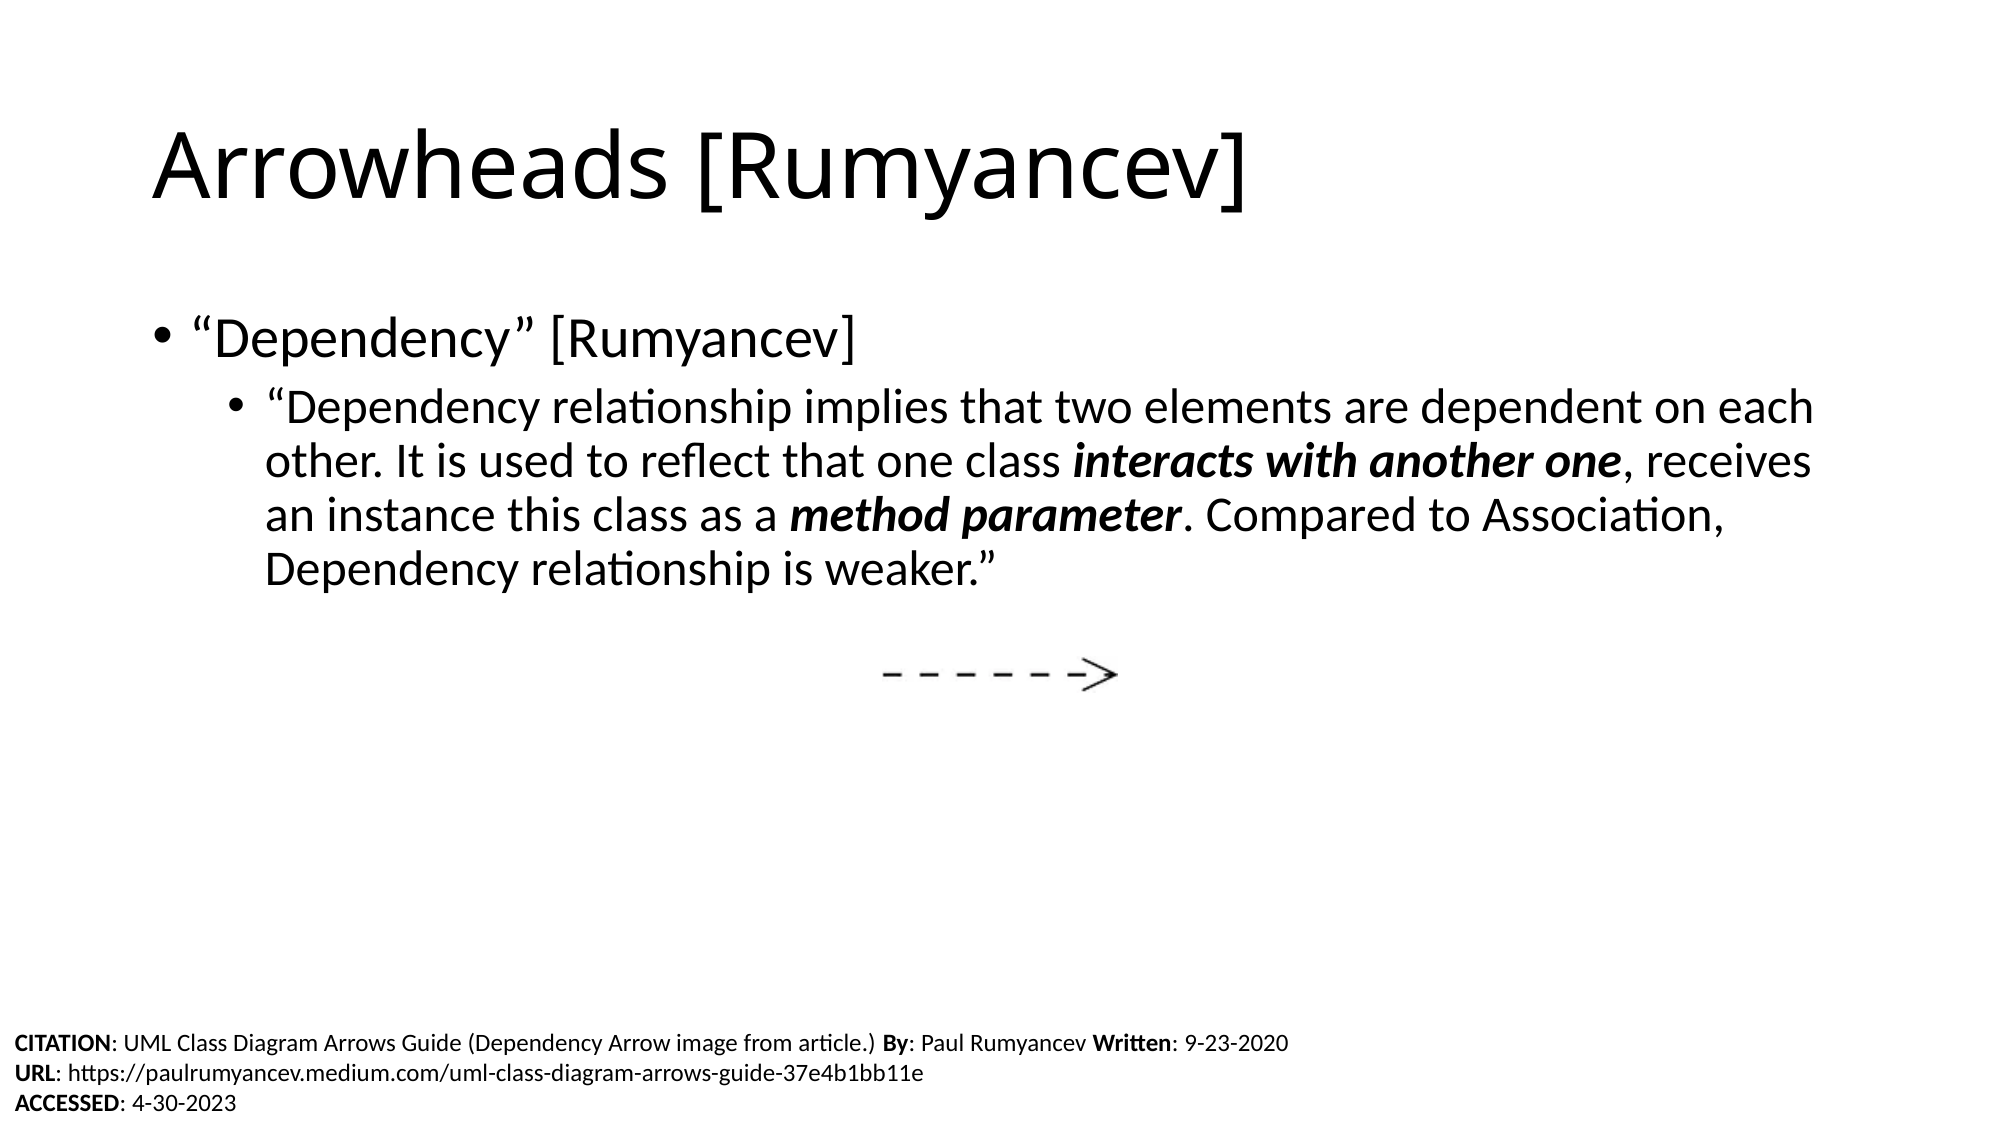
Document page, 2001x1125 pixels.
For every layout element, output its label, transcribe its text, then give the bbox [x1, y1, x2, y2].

picture [882, 656, 1118, 693]
list “Dependency” [Rumyancev] “Dependency relationship implies that two elements are dependent on each other. It is used to reflect that one class interacts with another one, receives an instance this class as a method parameter. Compared to Association, Dependency relationship is weaker.” [137, 299, 1863, 1014]
title Arrowheads [Rumyancev] [137, 59, 1863, 278]
text_box CITATION: UML Class Diagram Arrows Guide (Dependency Arrow image from article.) By: Paul Rumyancev Written: 9-23-2020 URL: https://paulrumyancev.medium.com/uml-class-diagram-arrows-guide-37e4b1bb11e ACCESSED: 4-30-2023 [0, 1018, 2000, 1124]
